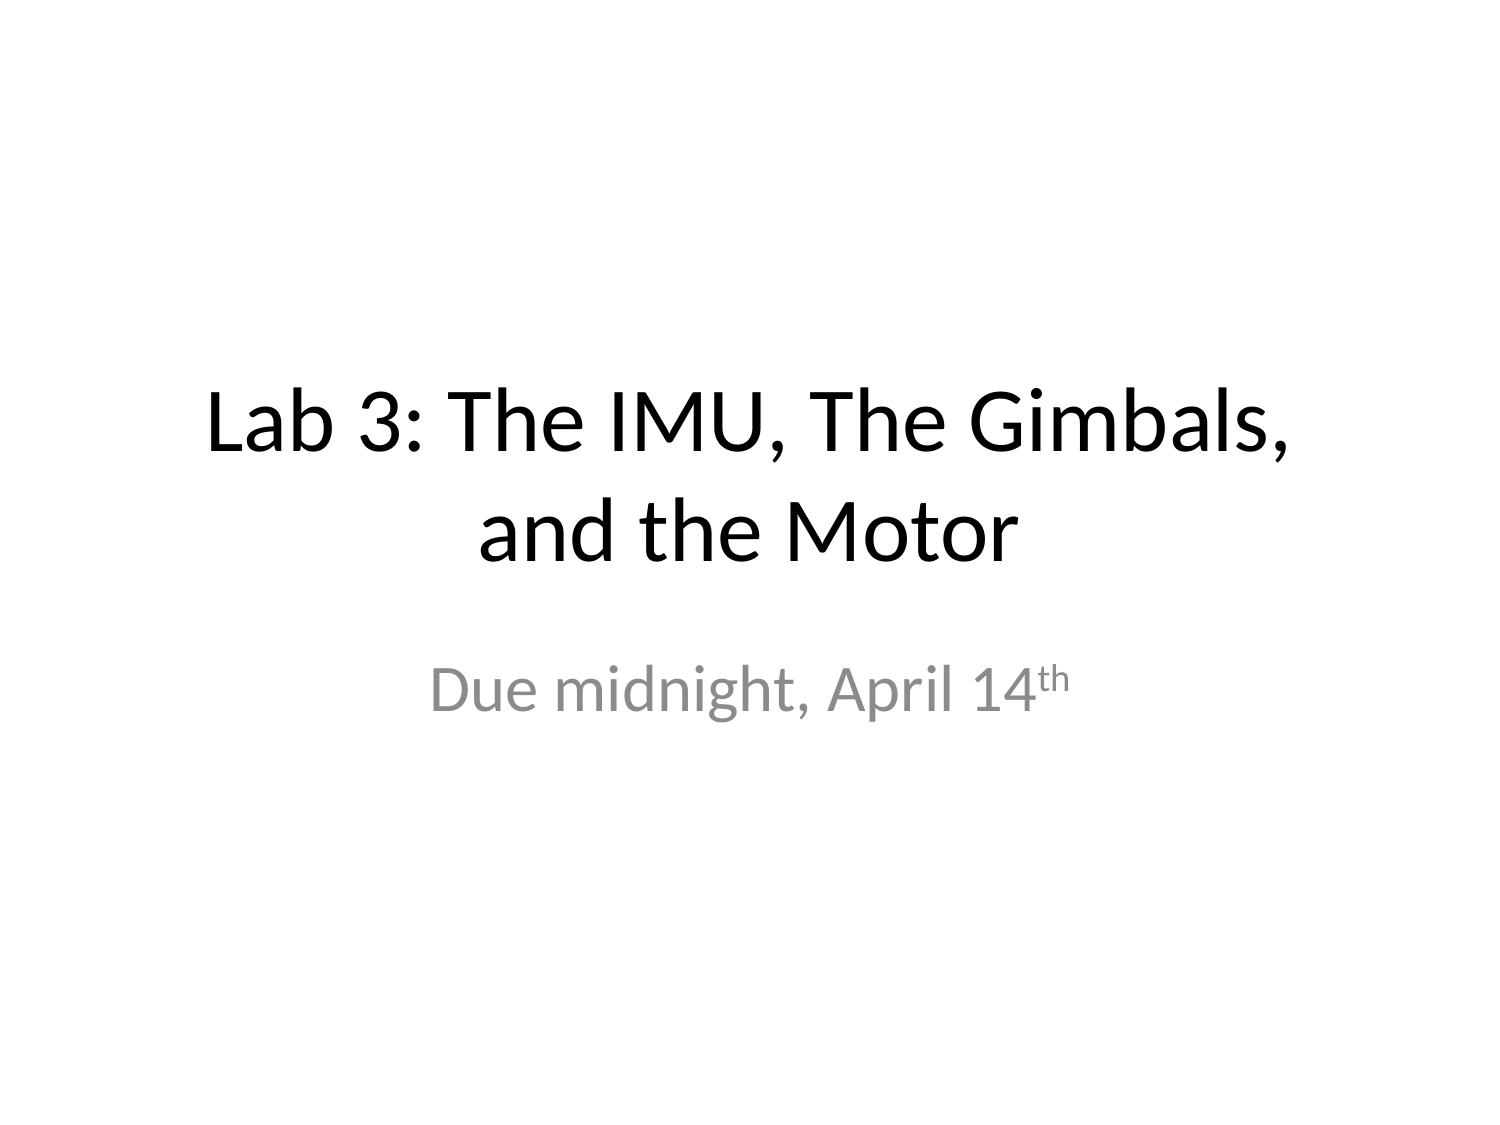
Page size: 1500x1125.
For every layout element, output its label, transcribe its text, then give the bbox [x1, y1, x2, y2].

title Lab 3: The IMU, The Gimbals, and the Motor [112, 349, 1388, 591]
subtitle Due midnight, April 14th [225, 637, 1275, 925]
